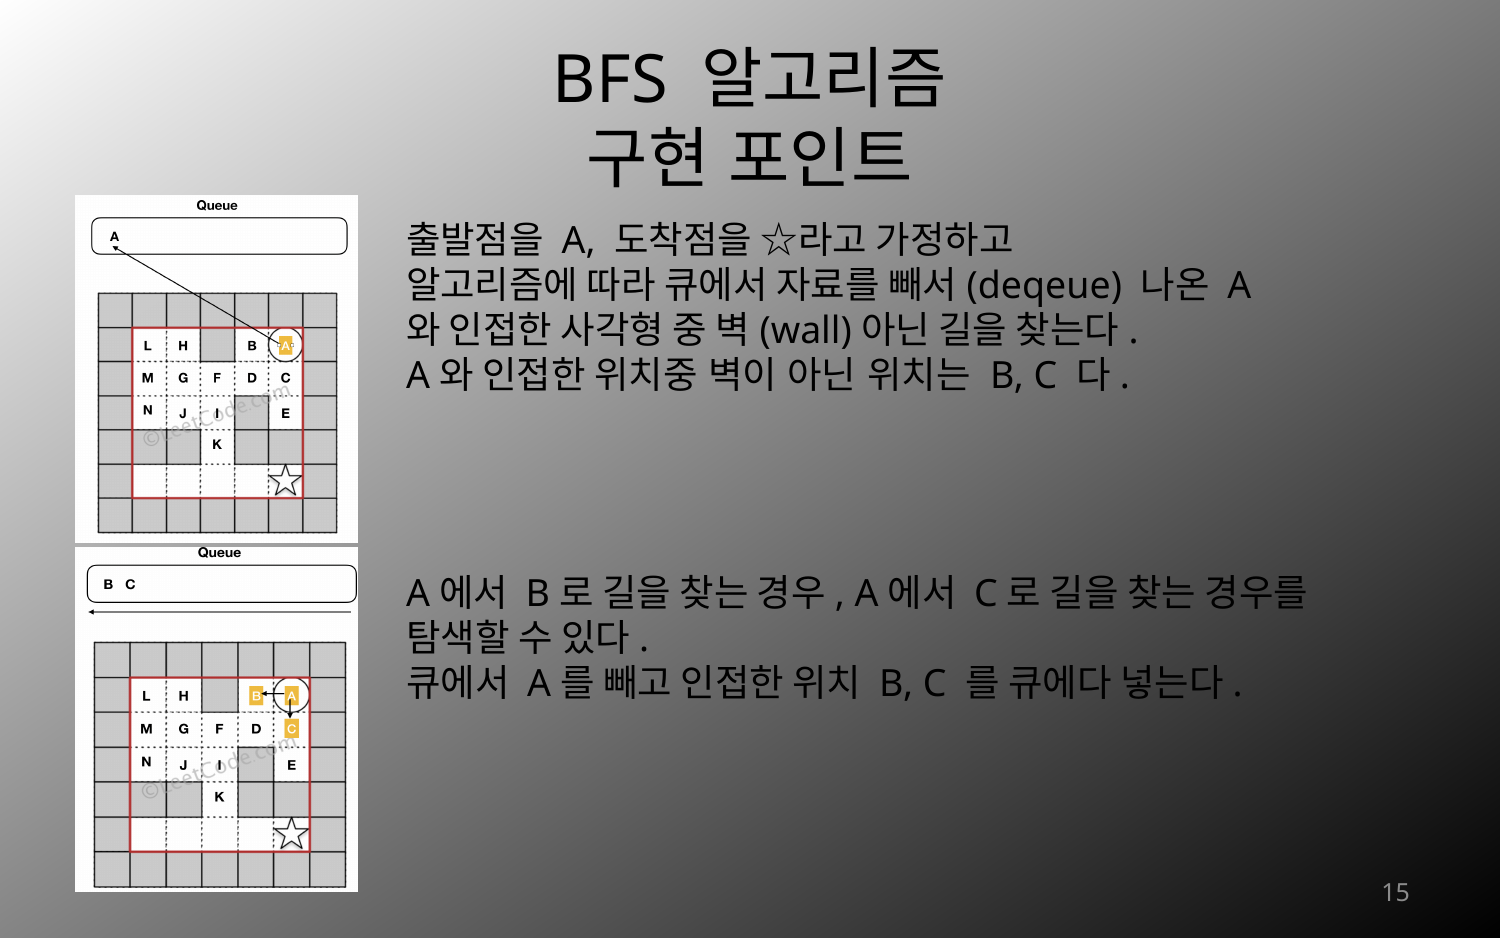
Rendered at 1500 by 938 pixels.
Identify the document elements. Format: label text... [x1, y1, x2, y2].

slide_number 15 [1074, 868, 1425, 919]
picture [74, 546, 359, 892]
text_box A에서 B로 길을 찾는 경우, A에서 C로 길을 찾는 경우를 탐색할 수 있다. 큐에서 A를 빼고 인접한 위치 B, C 를 큐에다 넣는다. [391, 561, 1327, 712]
text_box 출발점을 A, 도착점을 ☆라고 가정하고 알고리즘에 따라 큐에서 자료를 빼서(deqeue) 나온 A와 인접한 사각형 중 벽(wall)아닌 길을 찾는다. A와 인접한 위치중 벽이 아닌 위치는 B, C 다. [391, 209, 1302, 404]
picture [74, 195, 359, 544]
title BFS 알고리즘 구현 포인트 [75, 37, 1425, 194]
